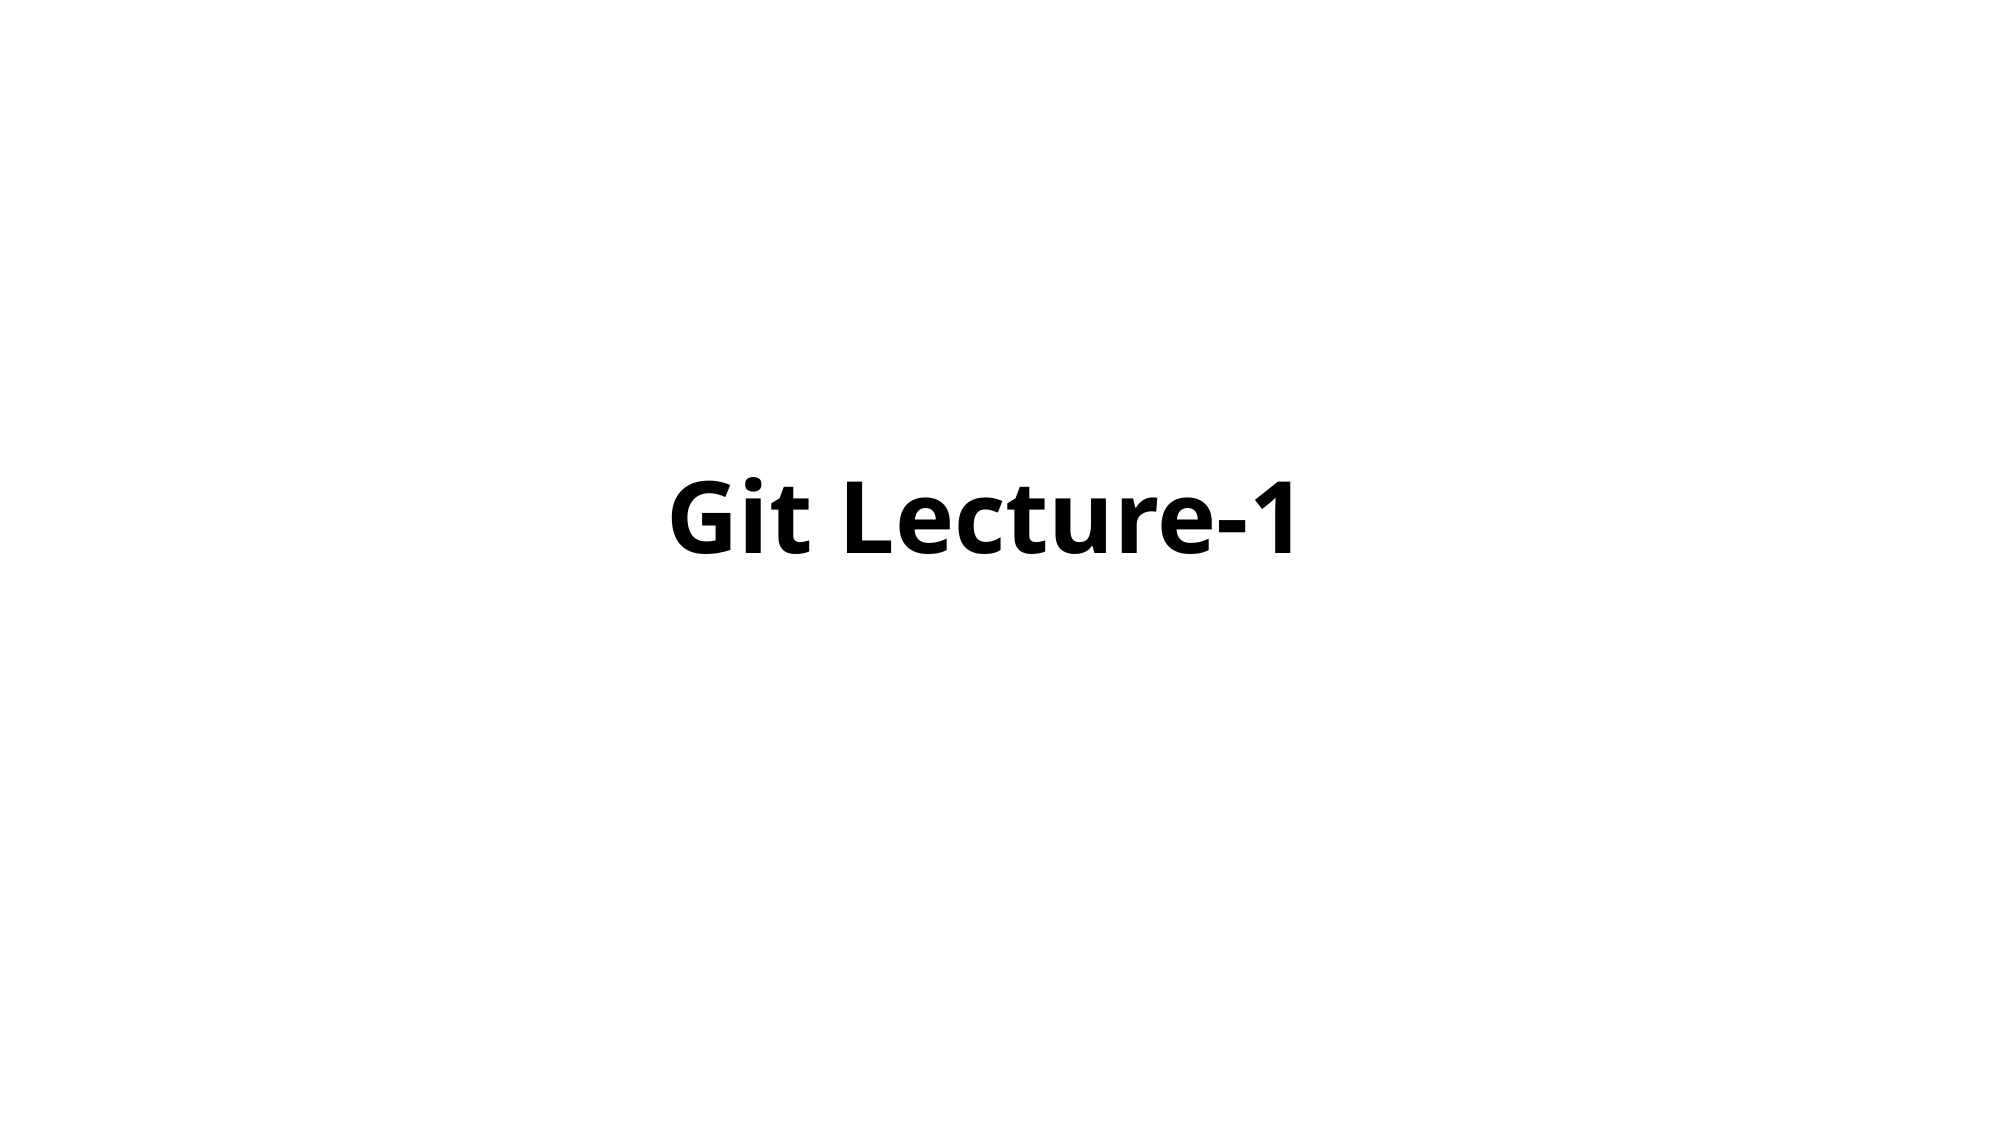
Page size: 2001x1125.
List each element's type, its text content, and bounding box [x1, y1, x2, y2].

title Git Lecture-1 [249, 184, 1750, 576]
